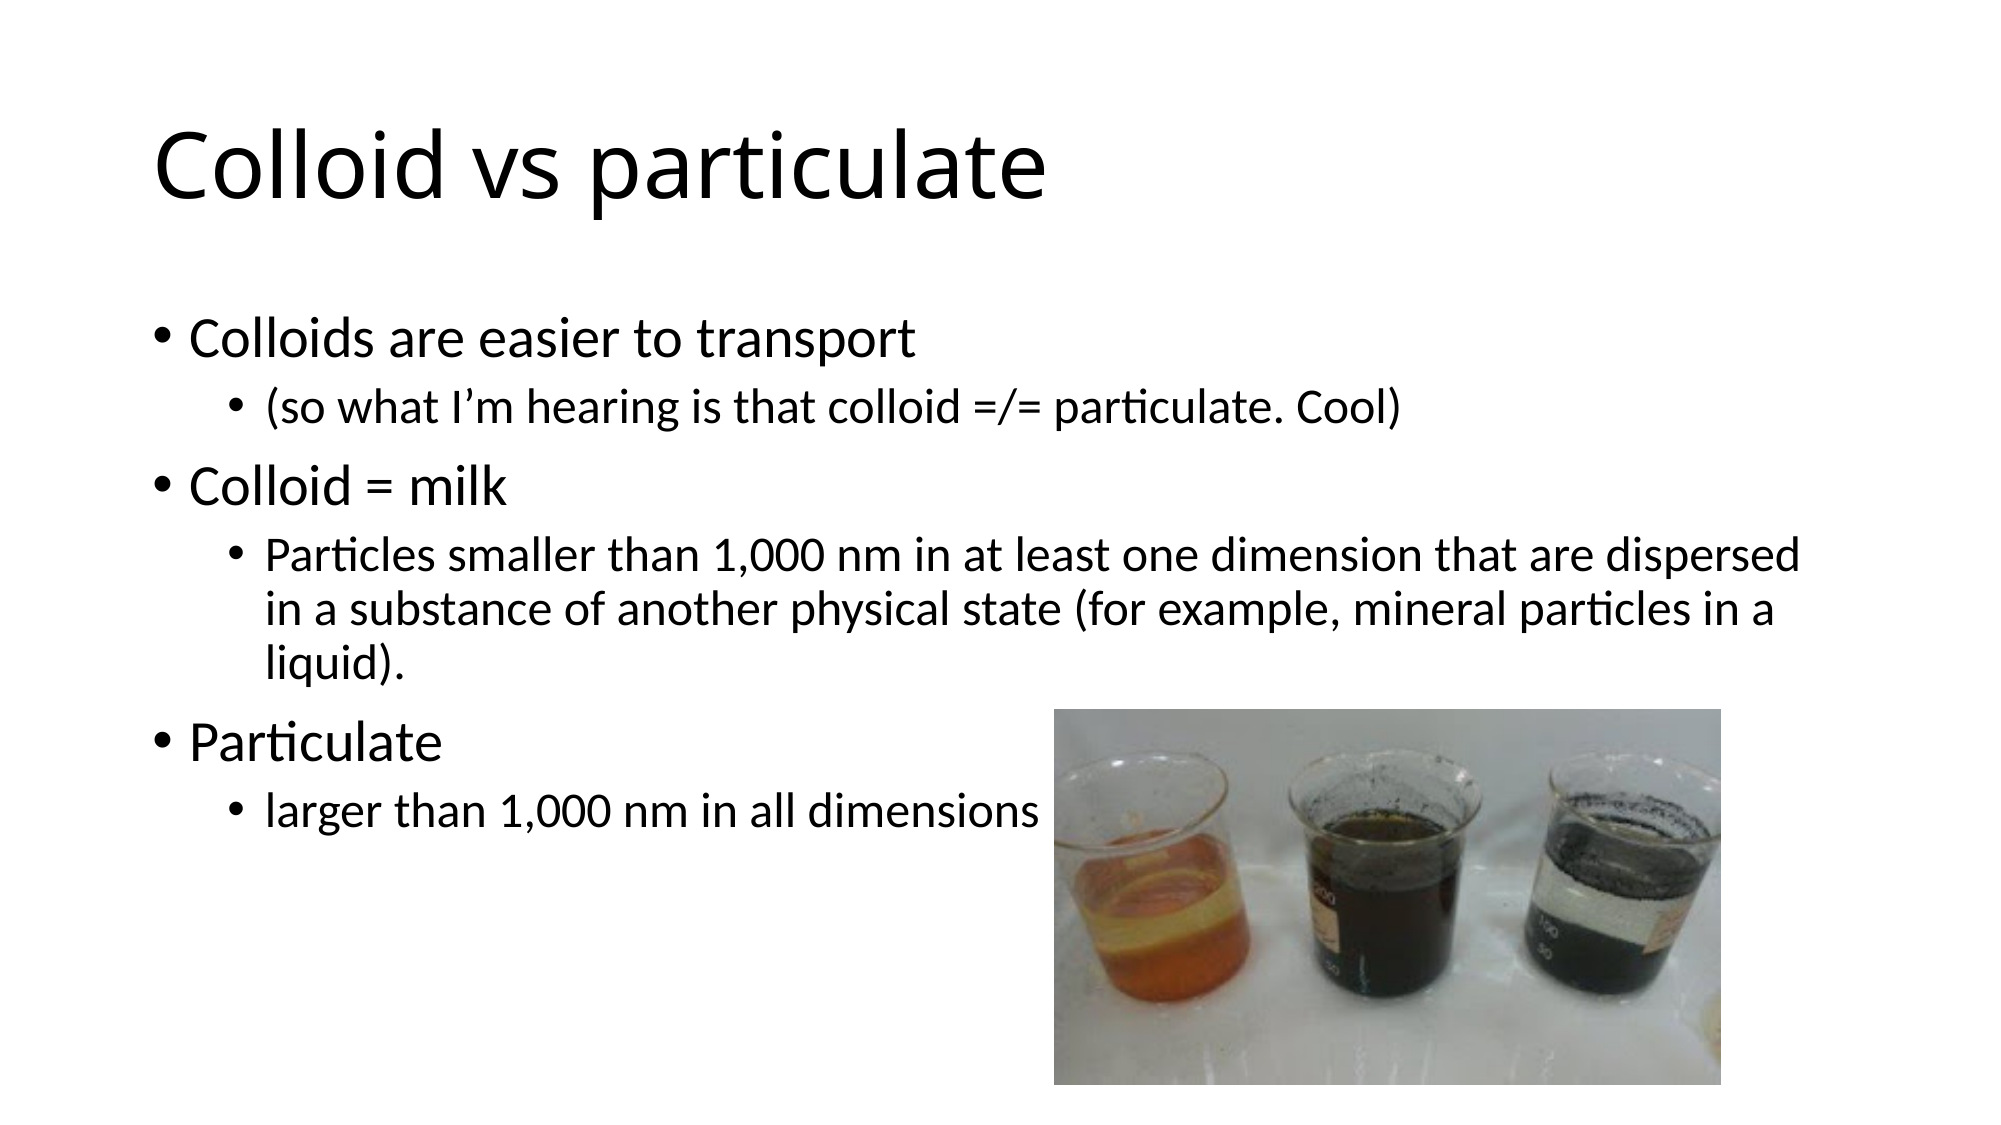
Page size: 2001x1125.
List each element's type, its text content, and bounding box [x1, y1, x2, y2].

title Colloid vs particulate [137, 59, 1863, 278]
picture [1053, 709, 1721, 1085]
list Colloids are easier to transport (so what I’m hearing is that colloid =/= particulate. Cool) Colloid = milk Particles smaller than 1,000 nm in at least one dimension that are dispersed in a substance of another physical state (for example, mineral particles in a liquid). Particulate larger than 1,000 nm in all dimensions [137, 299, 1863, 1014]
